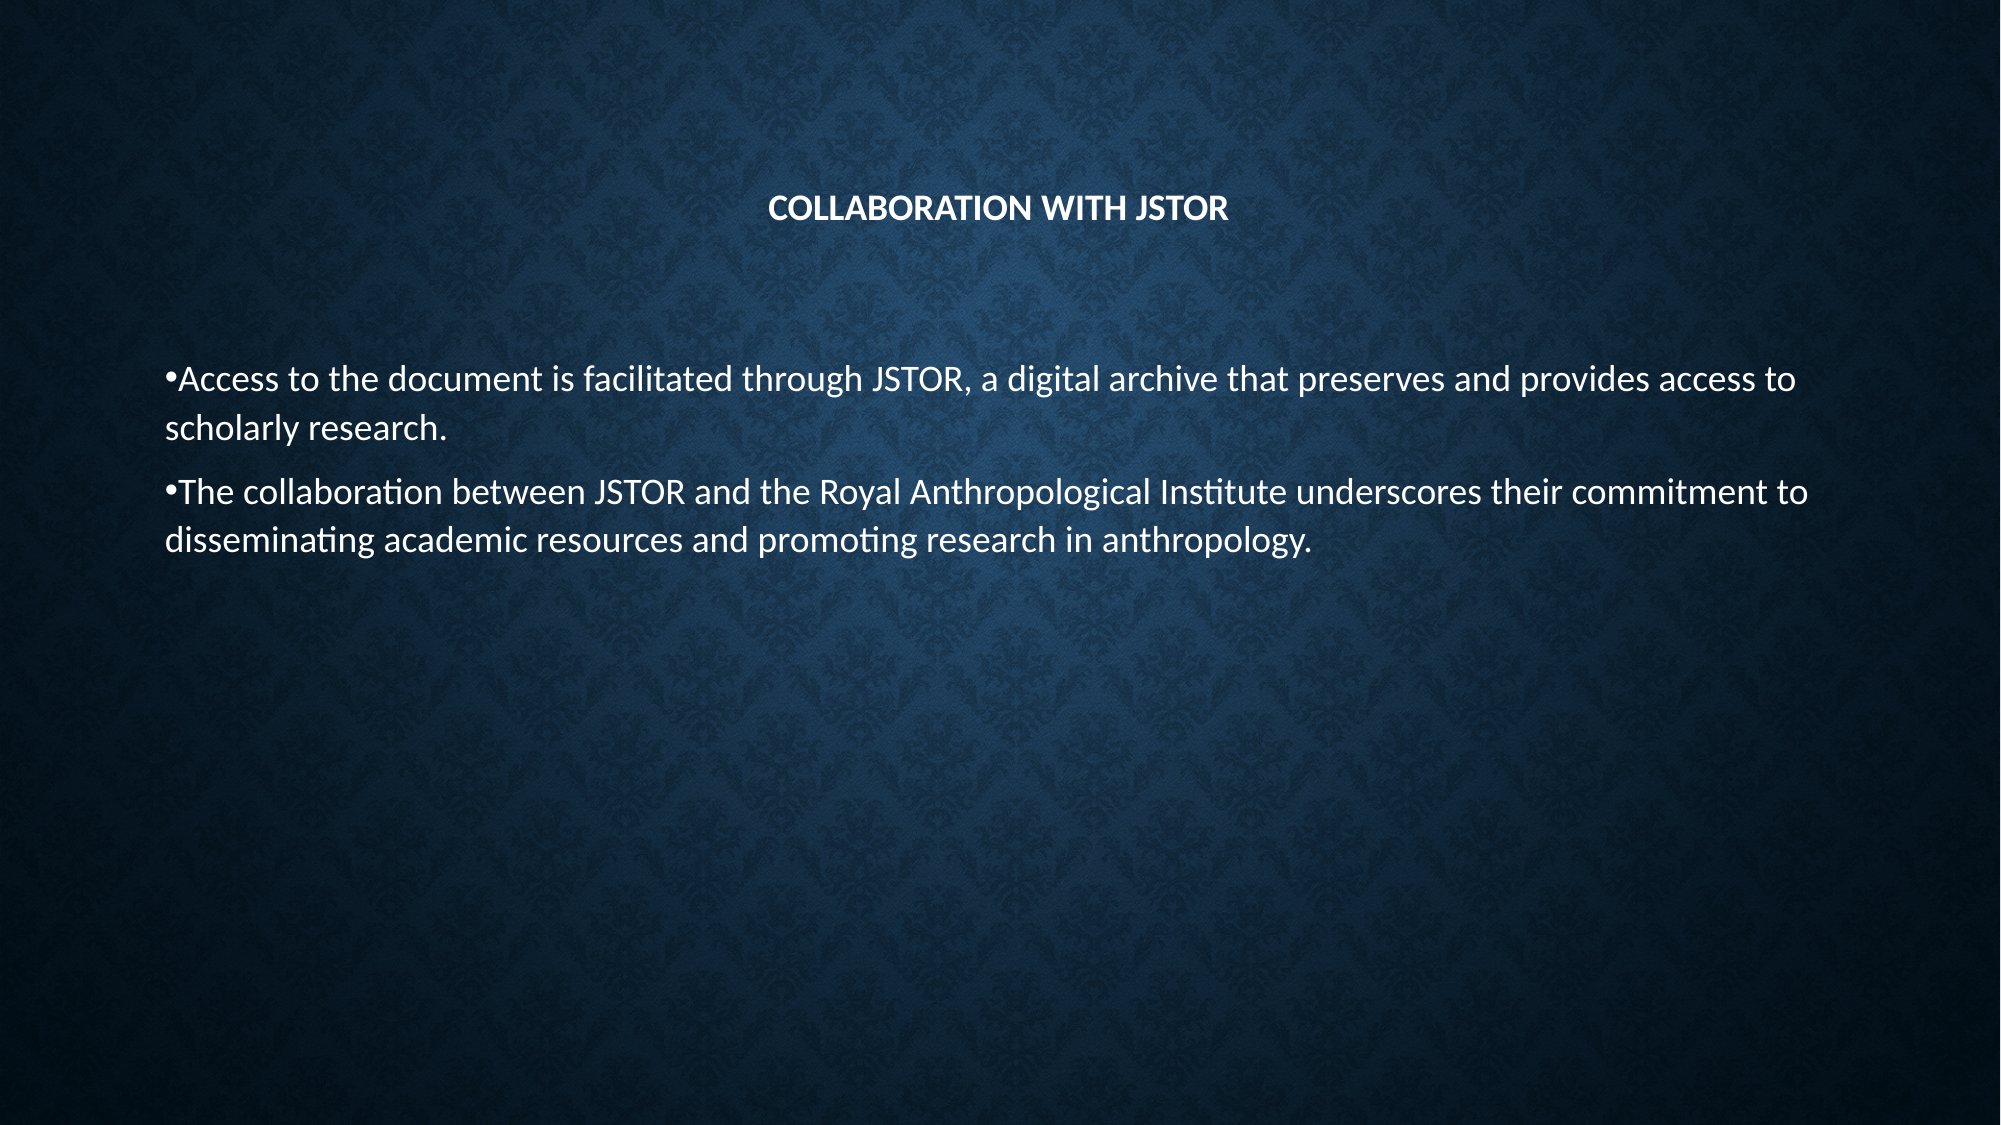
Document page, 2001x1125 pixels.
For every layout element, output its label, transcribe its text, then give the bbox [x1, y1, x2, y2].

list Access to the document is facilitated through JSTOR, a digital archive that preserves and provides access to scholarly research. The collaboration between JSTOR and the Royal Anthropological Institute underscores their commitment to disseminating academic resources and promoting research in anthropology. [149, 343, 1849, 950]
title Collaboration with JSTOR [149, 99, 1849, 318]
